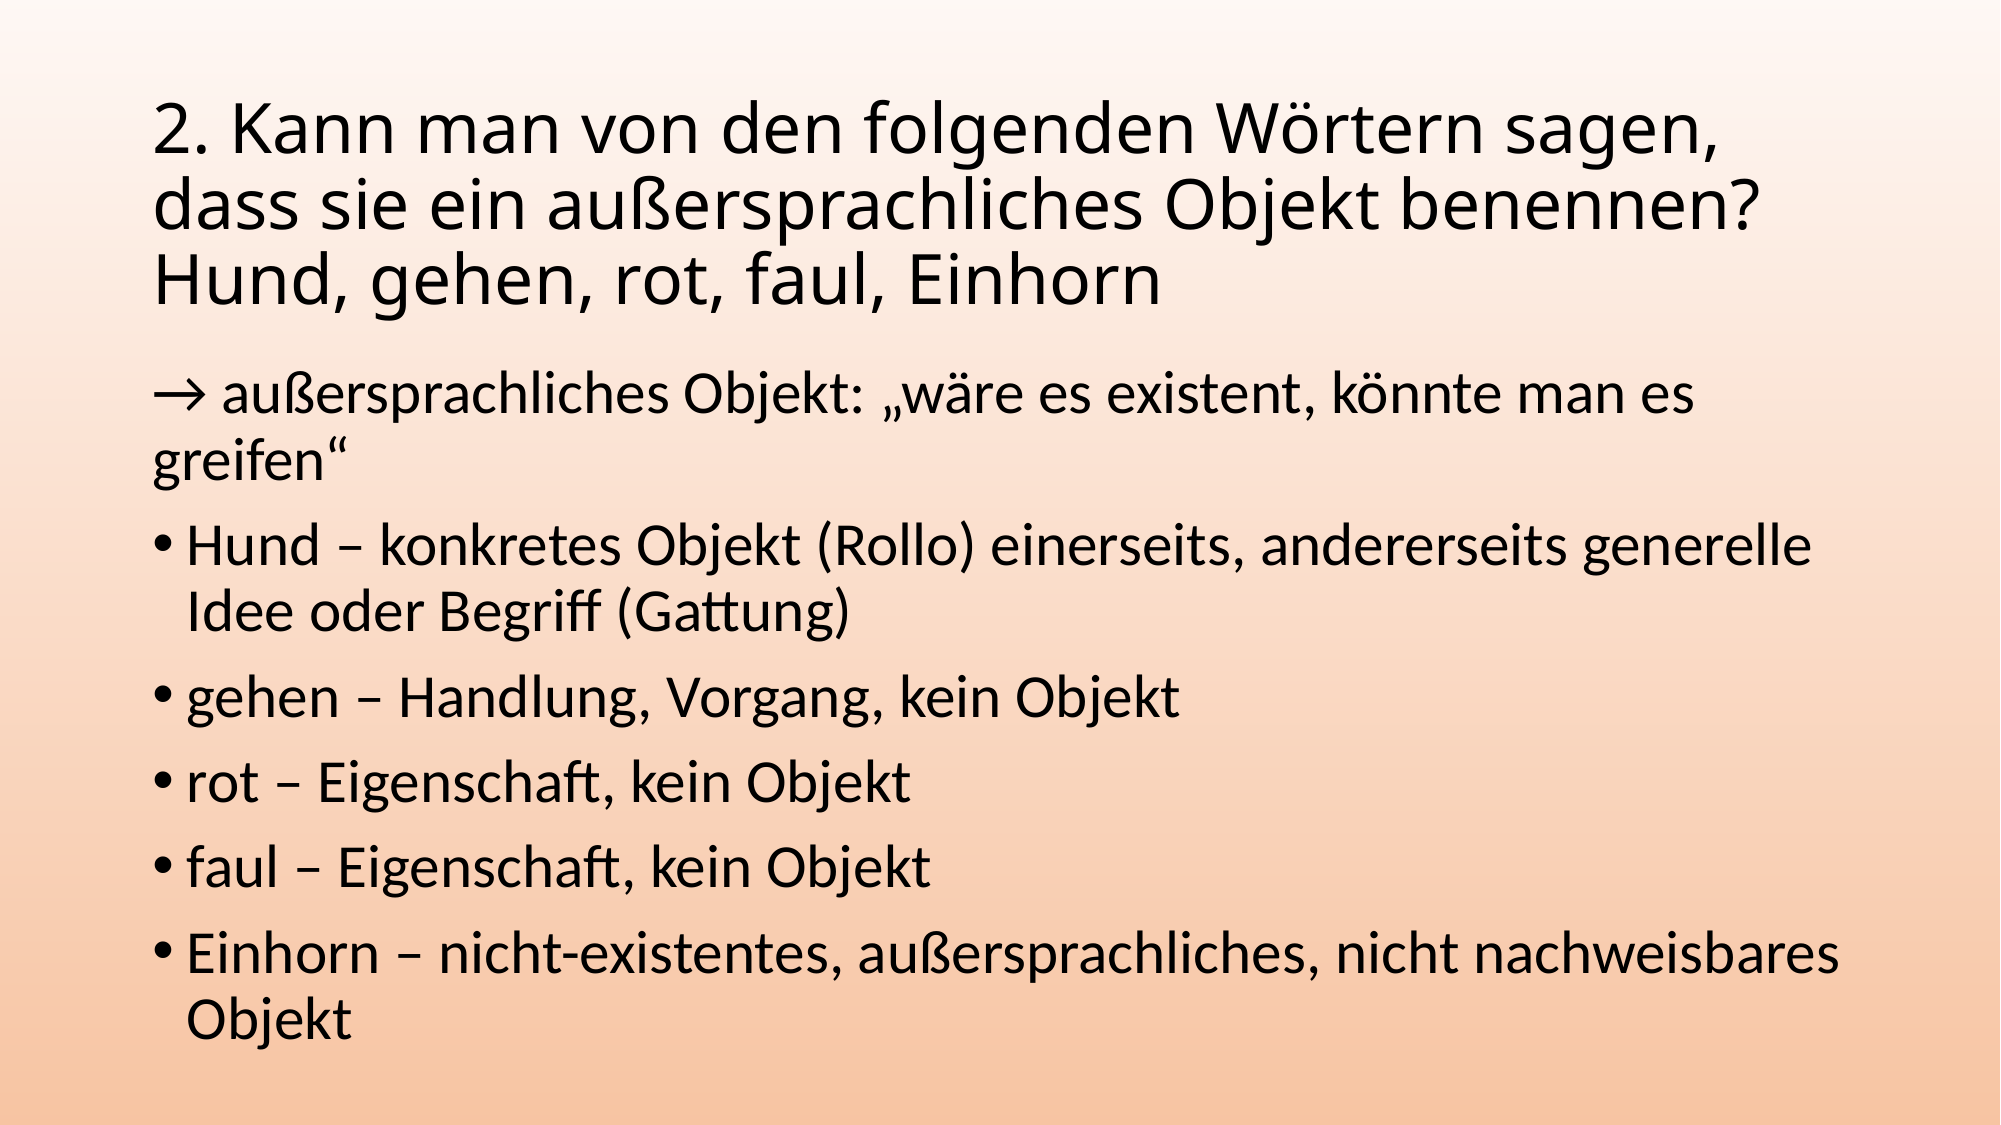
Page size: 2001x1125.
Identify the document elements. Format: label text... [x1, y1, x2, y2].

title 2. Kann man von den folgenden Wörtern sagen, dass sie ein außersprachliches Objekt benennen? Hund, gehen, rot, faul, Einhorn [137, 59, 1863, 353]
list → außersprachliches Objekt: „wäre es existent, könnte man es greifen“ Hund – konkretes Objekt (Rollo) einerseits, andererseits generelle Idee oder Begriff (Gattung) gehen – Handlung, Vorgang, kein Objekt rot – Eigenschaft, kein Objekt faul – Eigenschaft, kein Objekt Einhorn – nicht-existentes, außersprachliches, nicht nachweisbares Objekt [137, 353, 1863, 1066]
